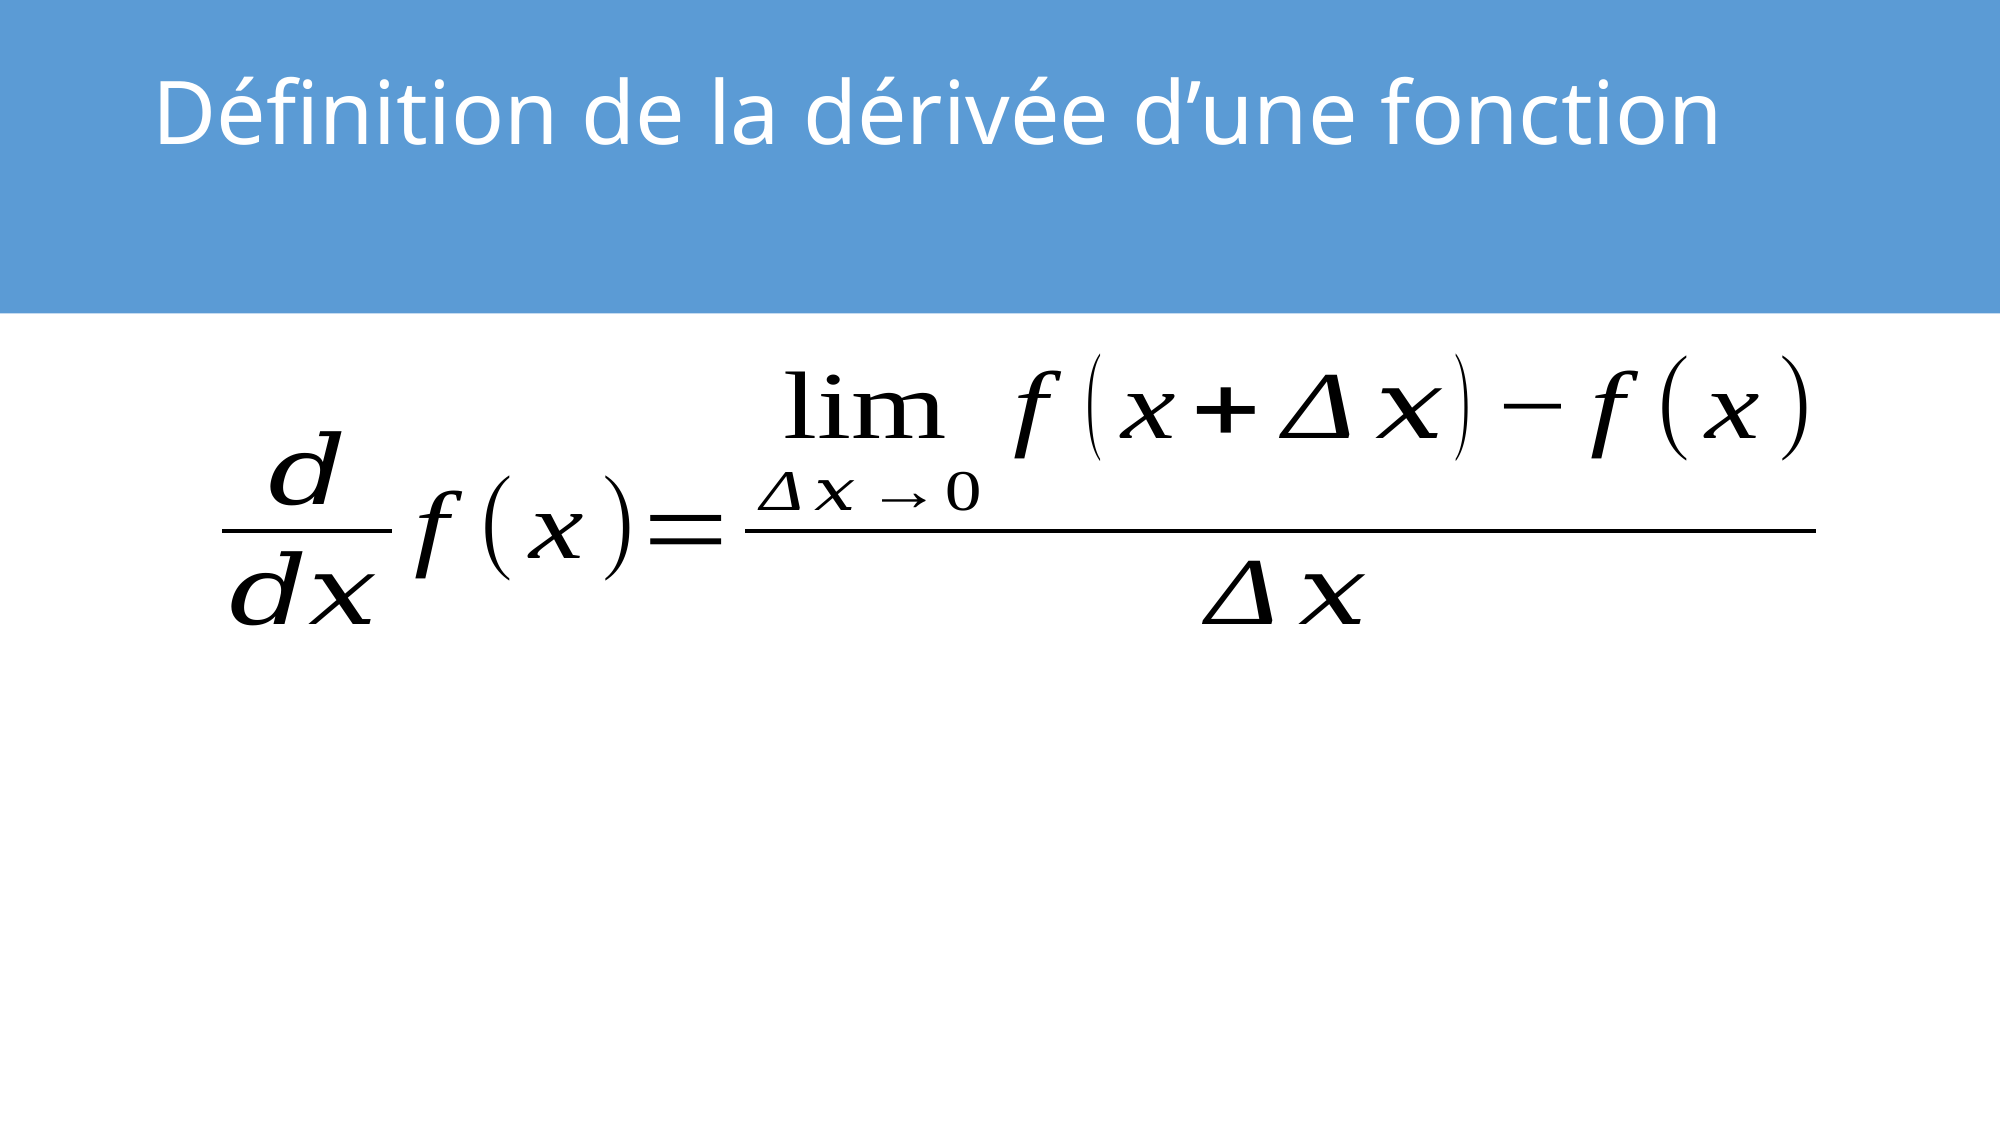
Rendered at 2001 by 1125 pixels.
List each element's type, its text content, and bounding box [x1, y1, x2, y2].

text_box [0, 0, 2000, 314]
title Définition de la dérivée d’une fonction [137, 60, 1863, 278]
